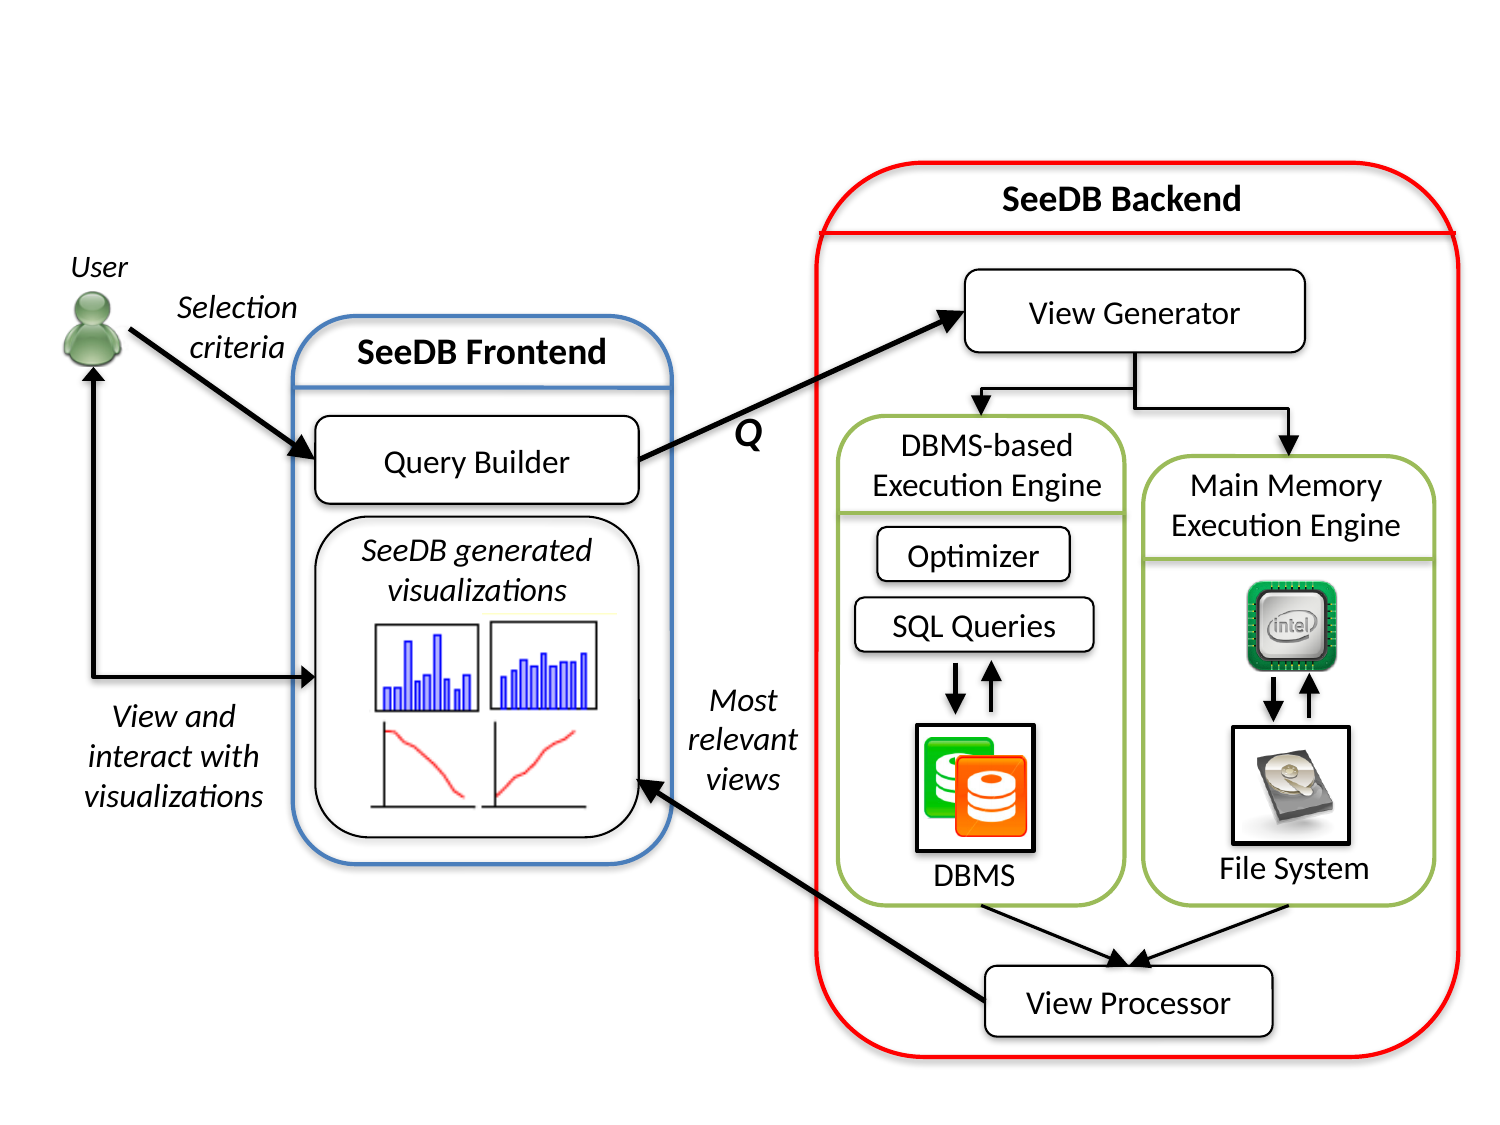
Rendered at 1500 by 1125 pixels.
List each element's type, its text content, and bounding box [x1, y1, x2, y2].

text_box Most relevant views [677, 670, 811, 777]
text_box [1026, 306, 1091, 462]
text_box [638, 310, 966, 461]
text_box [1159, 327, 1265, 482]
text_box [823, 415, 1152, 906]
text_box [1129, 455, 1443, 906]
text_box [129, 328, 316, 409]
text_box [49, 410, 360, 634]
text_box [54, 238, 152, 368]
picture [1241, 575, 1342, 675]
picture [1241, 748, 1335, 842]
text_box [1128, 905, 1290, 966]
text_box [816, 162, 1459, 1058]
text_box View and interact with visualizations [43, 686, 287, 822]
picture [367, 613, 617, 821]
text_box Selection criteria [158, 277, 338, 326]
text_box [980, 905, 1126, 966]
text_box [635, 778, 986, 1002]
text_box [292, 315, 673, 865]
